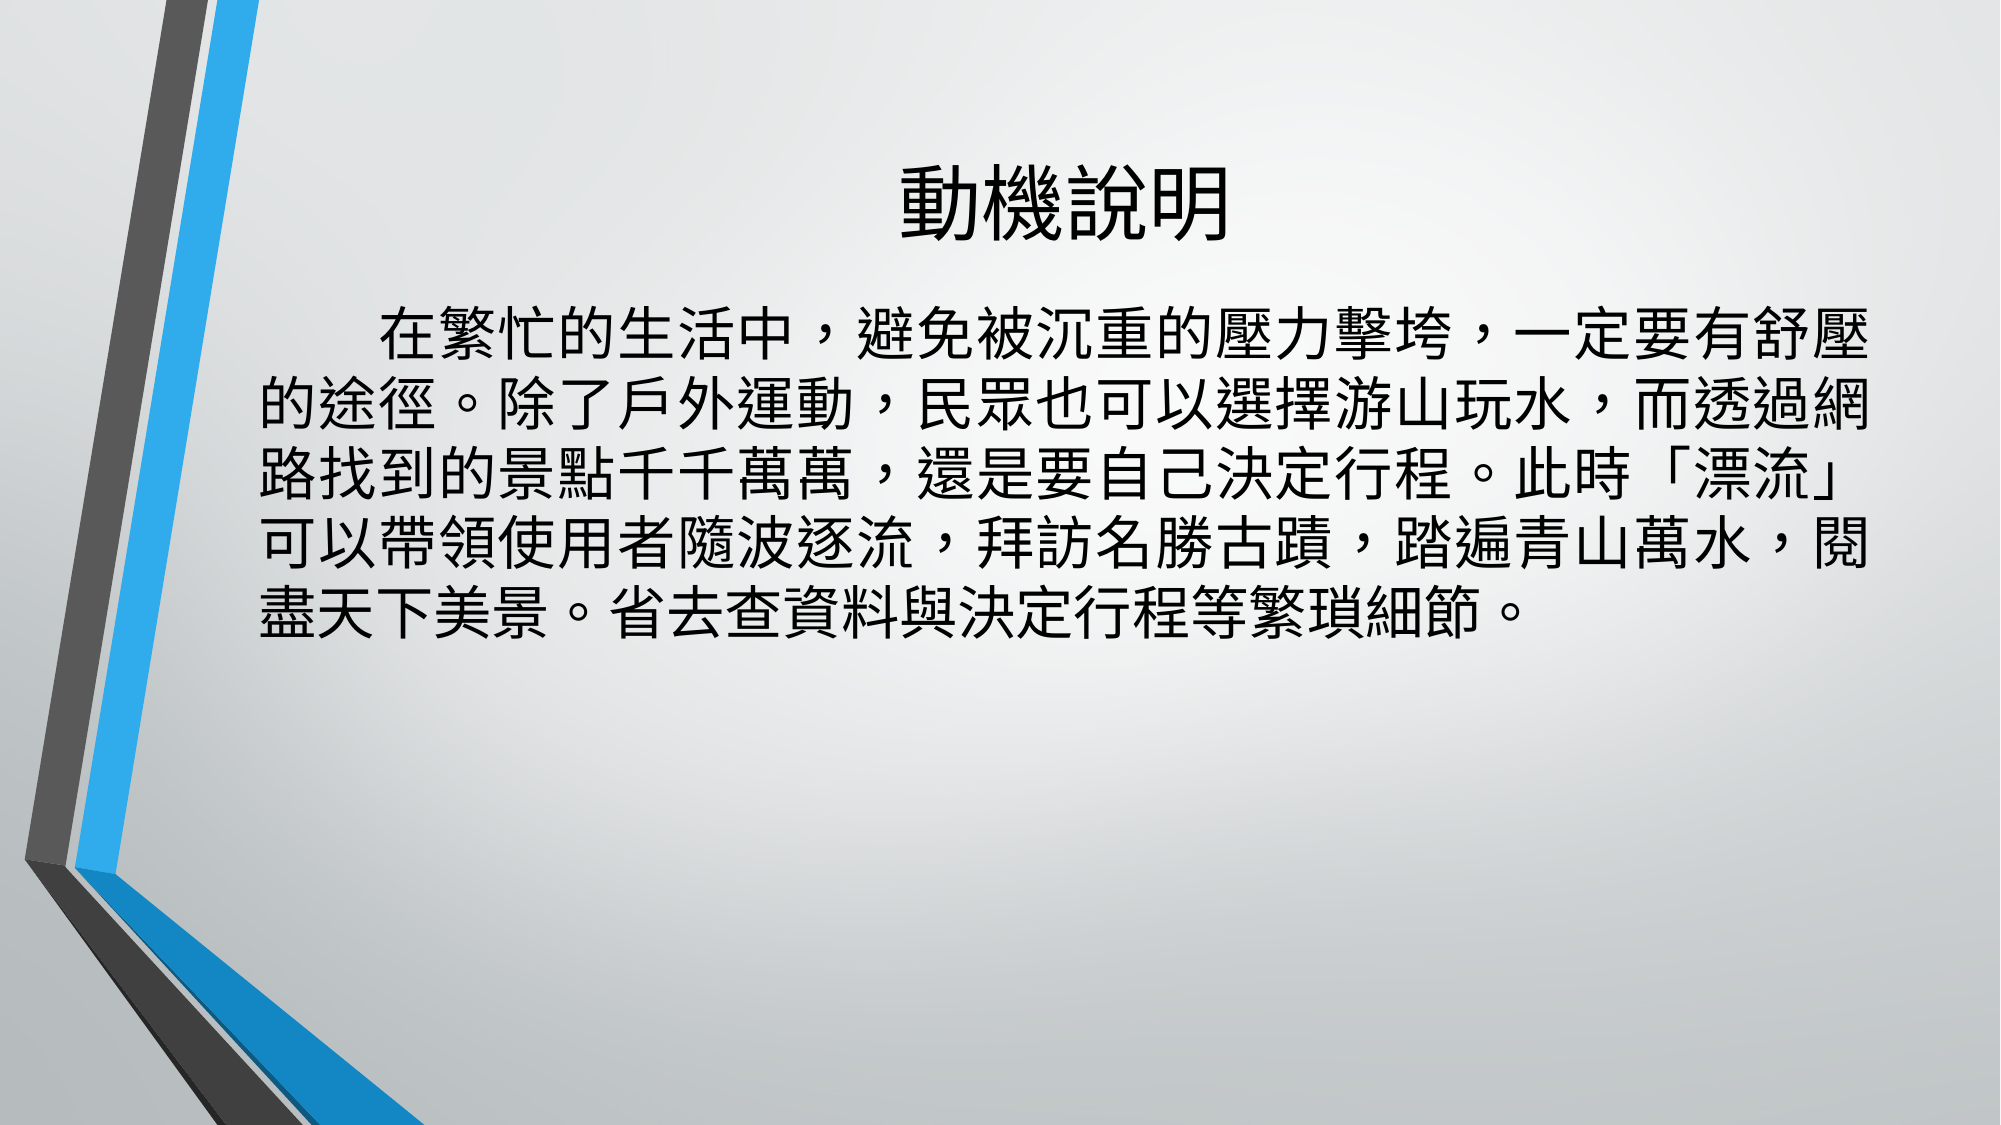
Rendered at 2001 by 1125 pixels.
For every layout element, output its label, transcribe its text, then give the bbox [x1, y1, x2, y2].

list 在繁忙的生活中，避免被沉重的壓力擊垮，一定要有舒壓的途徑。除了戶外運動，民眾也可以選擇游山玩水，而透過網路找到的景點千千萬萬，還是要自己決定行程。此時「漂流」可以帶領使用者隨波逐流，拜訪名勝古蹟，踏遍青山萬水，閱盡天下美景。省去查資料與決定行程等繁瑣細節。 [243, 289, 1887, 803]
title 動機說明 [243, 112, 1887, 289]
